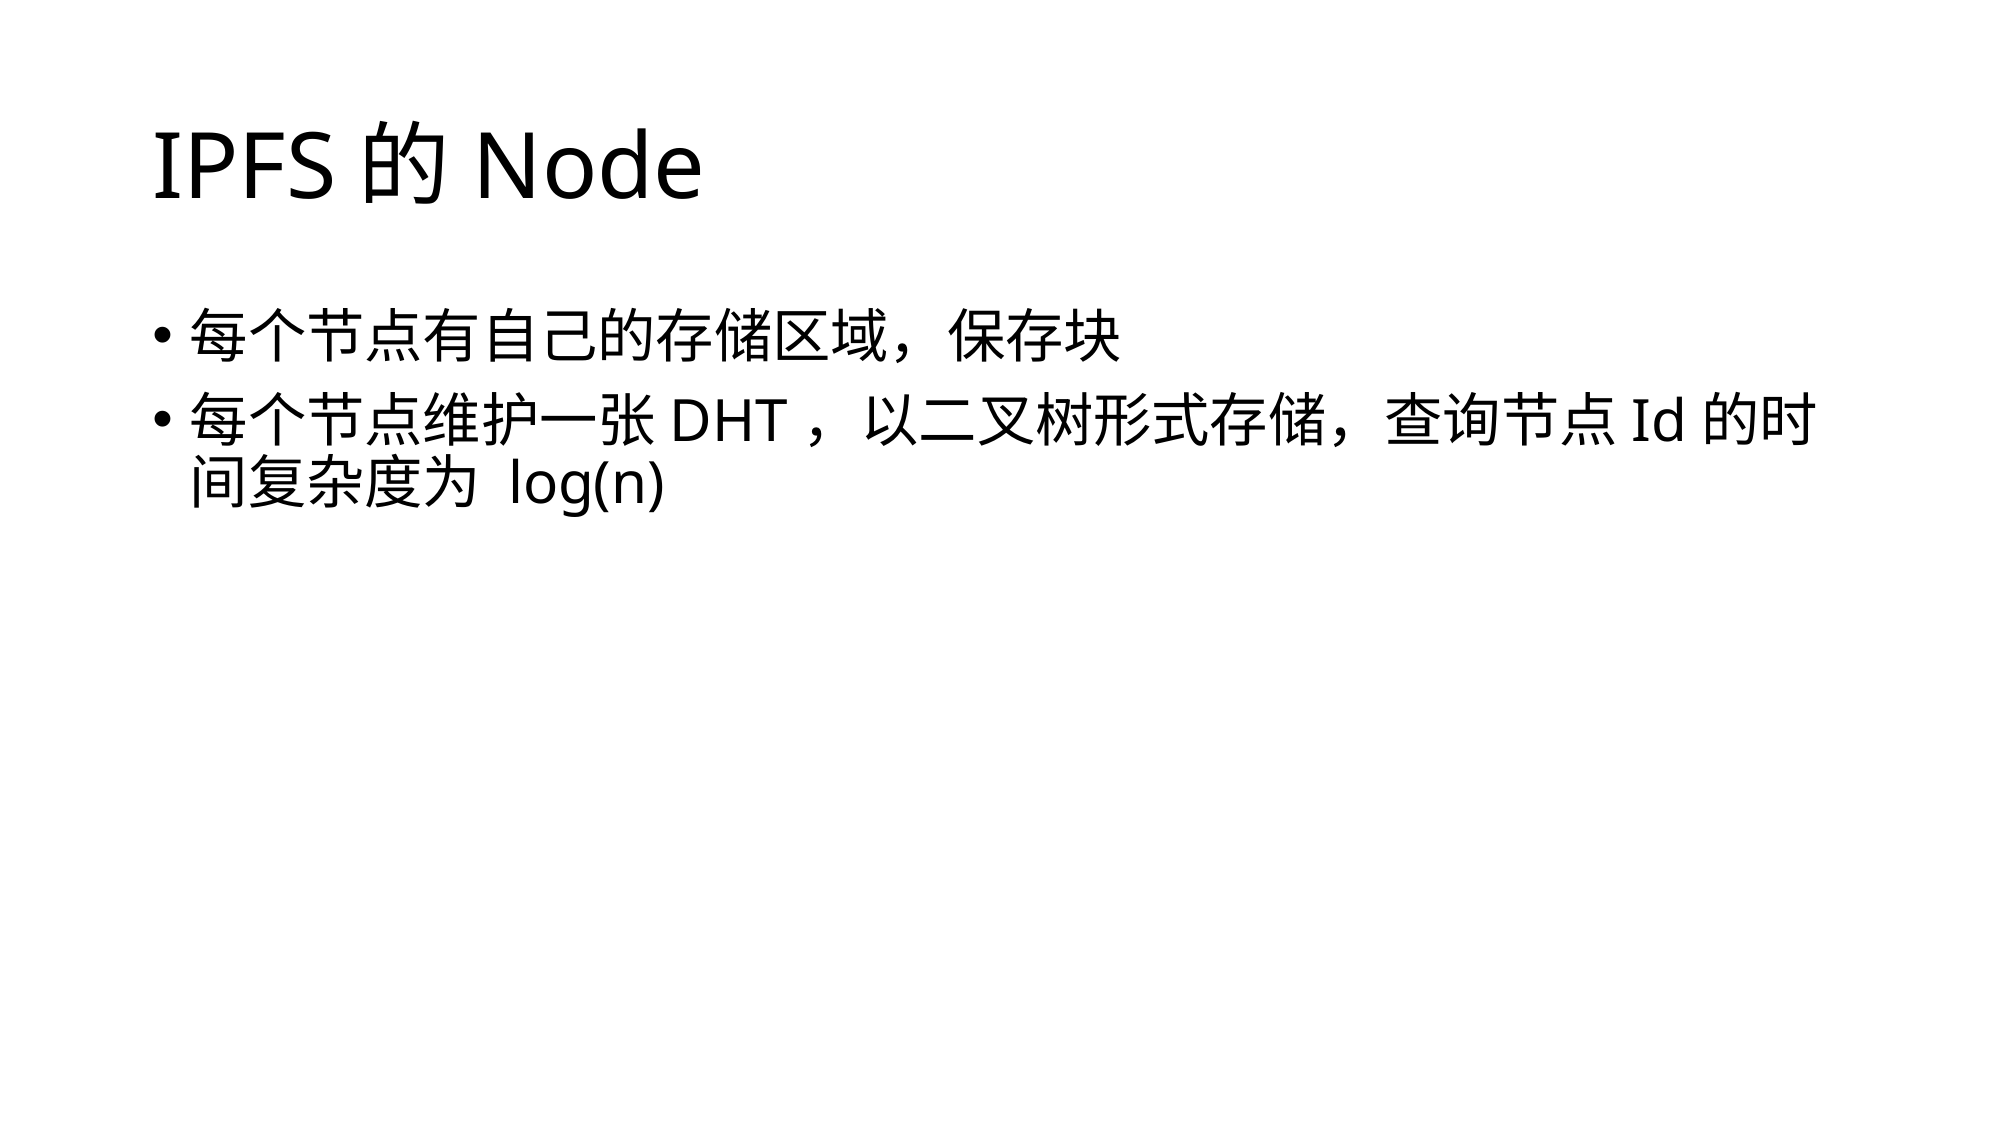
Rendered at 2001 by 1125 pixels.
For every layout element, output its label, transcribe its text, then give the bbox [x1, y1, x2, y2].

list 每个节点有自己的存储区域，保存块 每个节点维护一张DHT，以二叉树形式存储，查询节点Id的时间复杂度为 log(n) [137, 299, 1863, 1014]
title IPFS的Node [137, 59, 1863, 278]
